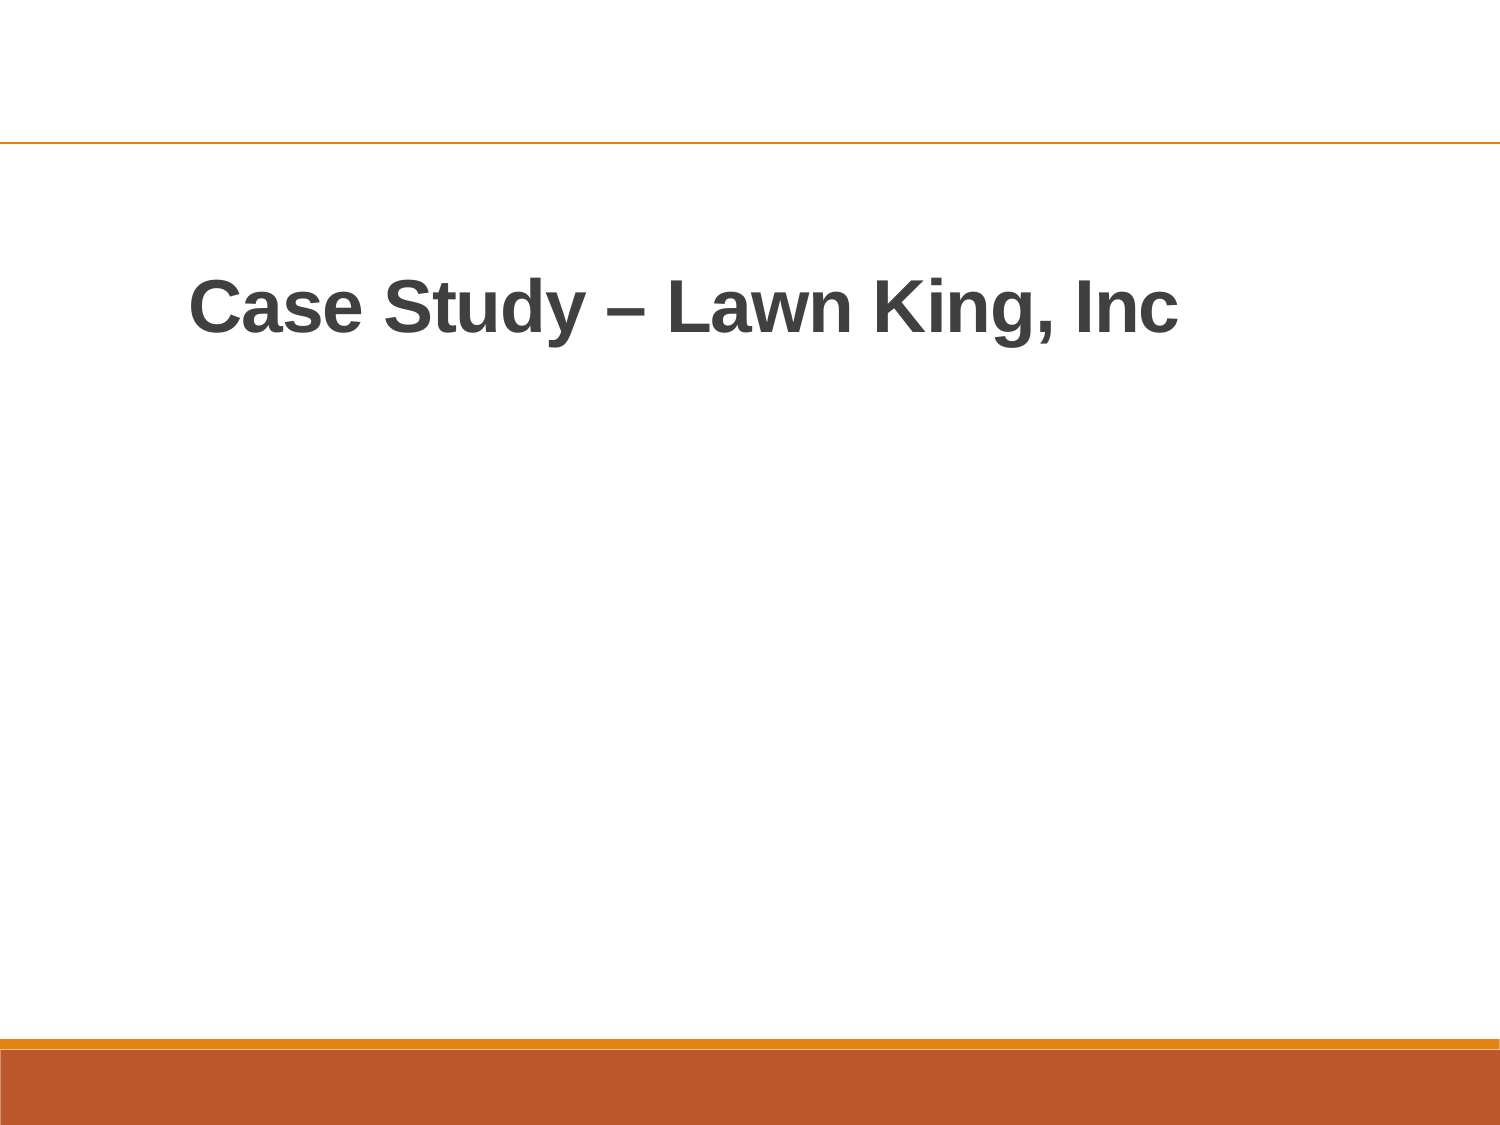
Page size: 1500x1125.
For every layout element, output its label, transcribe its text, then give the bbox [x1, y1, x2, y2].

text_box Case Study – Lawn King, Inc [173, 264, 1411, 375]
